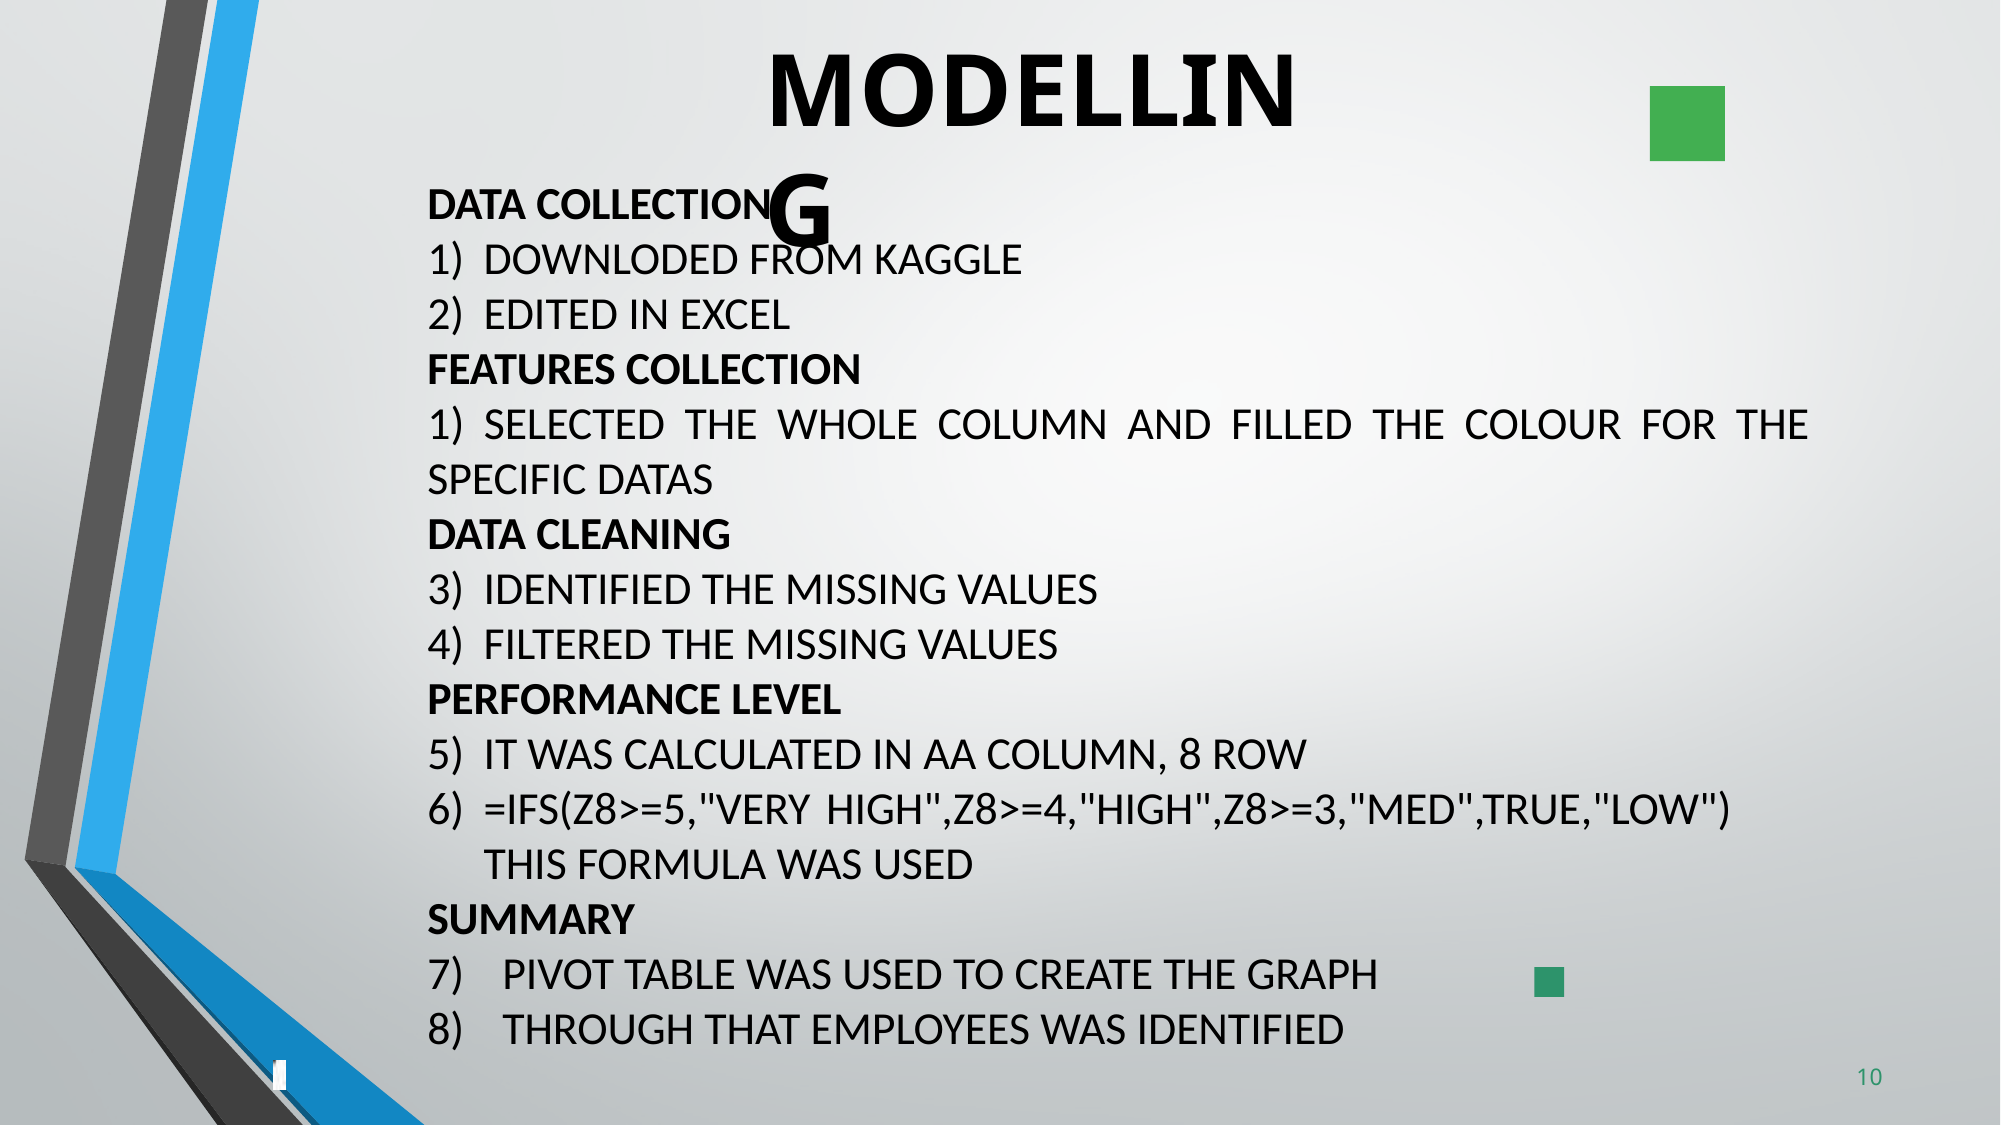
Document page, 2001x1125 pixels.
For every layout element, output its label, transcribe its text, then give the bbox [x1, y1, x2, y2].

text_box DATA COLLECTION DOWNLODED FROM KAGGLE EDITED IN EXCEL FEATURES COLLECTION 1) SELECTED THE WHOLE COLUMN AND FILLED THE COLOUR FOR THE SPECIFIC DATAS DATA CLEANING IDENTIFIED THE MISSING VALUES FILTERED THE MISSING VALUES PERFORMANCE LEVEL IT WAS CALCULATED IN AA COLUMN, 8 ROW =IFS(Z8>=5,"VERY HIGH",Z8>=4,"HIGH",Z8>=3,"MED",TRUE,"LOW") THIS FORMULA WAS USED SUMMARY PIVOT TABLE WAS USED TO CREATE THE GRAPH THROUGH THAT EMPLOYEES WAS IDENTIFIED [412, 166, 1825, 1111]
text_box [1649, 86, 1725, 162]
text_box 10 [1849, 1061, 1888, 1095]
picture [273, 1060, 287, 1091]
text_box MODELLING [762, 23, 1305, 166]
